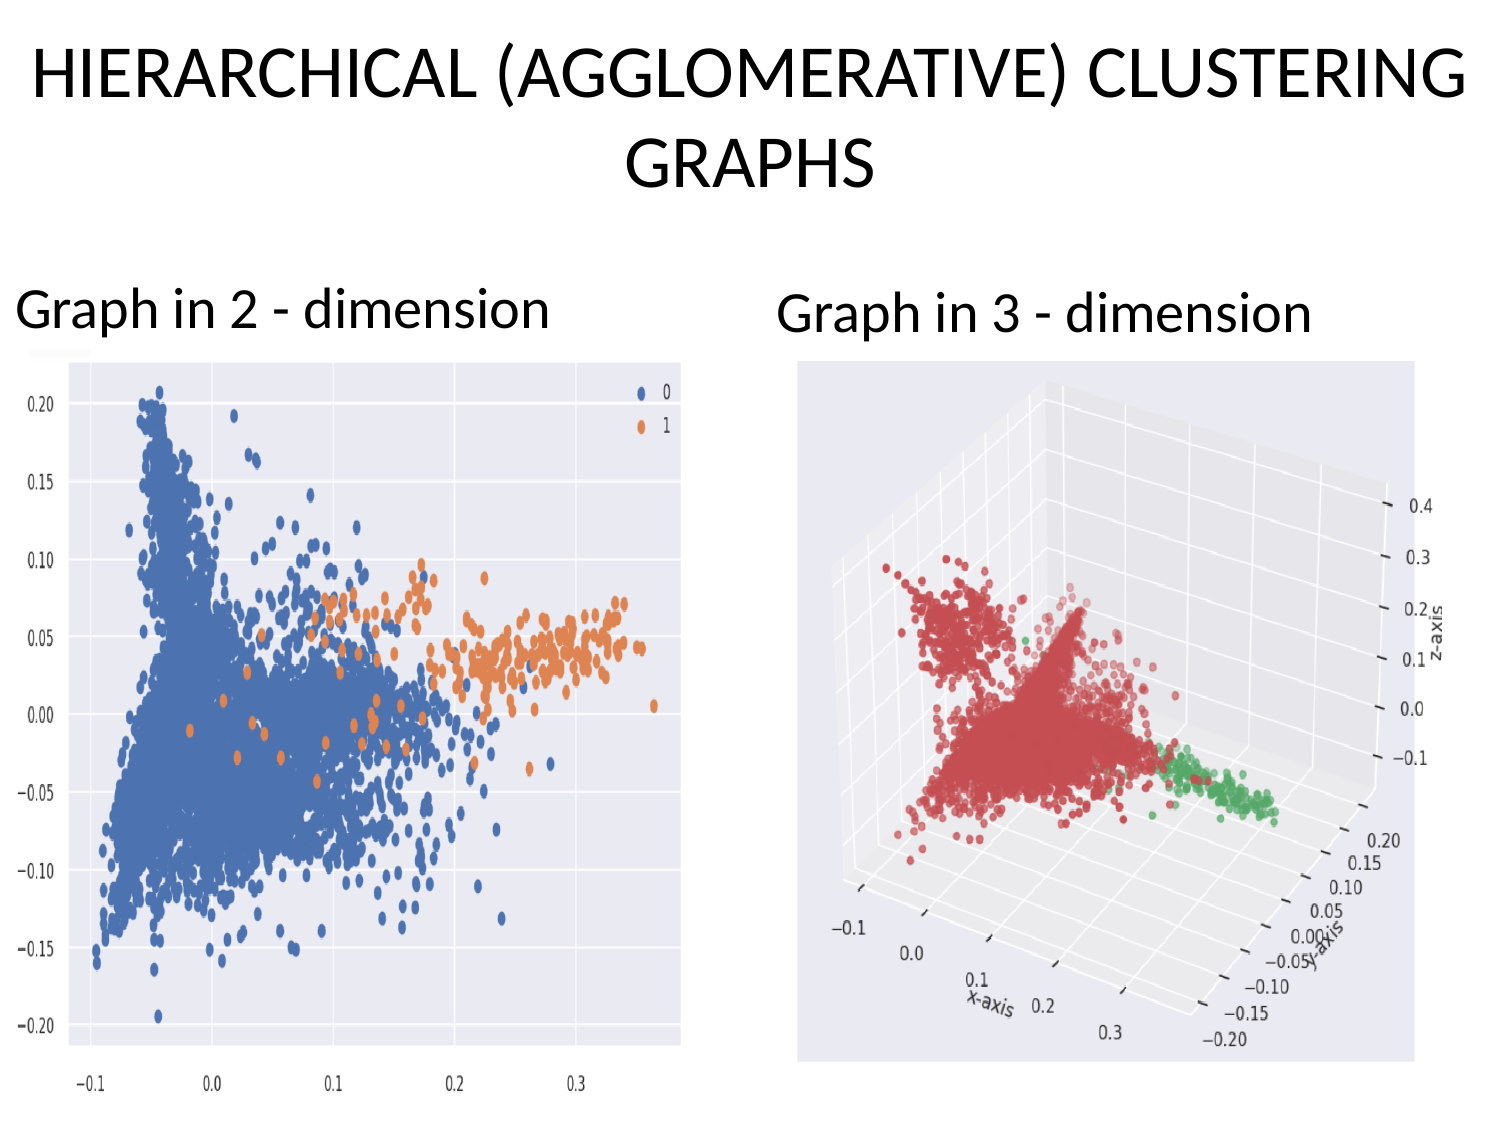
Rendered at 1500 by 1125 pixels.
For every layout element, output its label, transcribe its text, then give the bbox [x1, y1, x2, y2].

list Graph in 2 - dimension [0, 262, 738, 1125]
picture [8, 349, 703, 1125]
list Graph in 3 - dimension [761, 267, 1500, 1125]
title HIERARCHICAL (AGGLOMERATIVE) CLUSTERING GRAPHS [0, 19, 1500, 207]
picture [785, 361, 1448, 1083]
